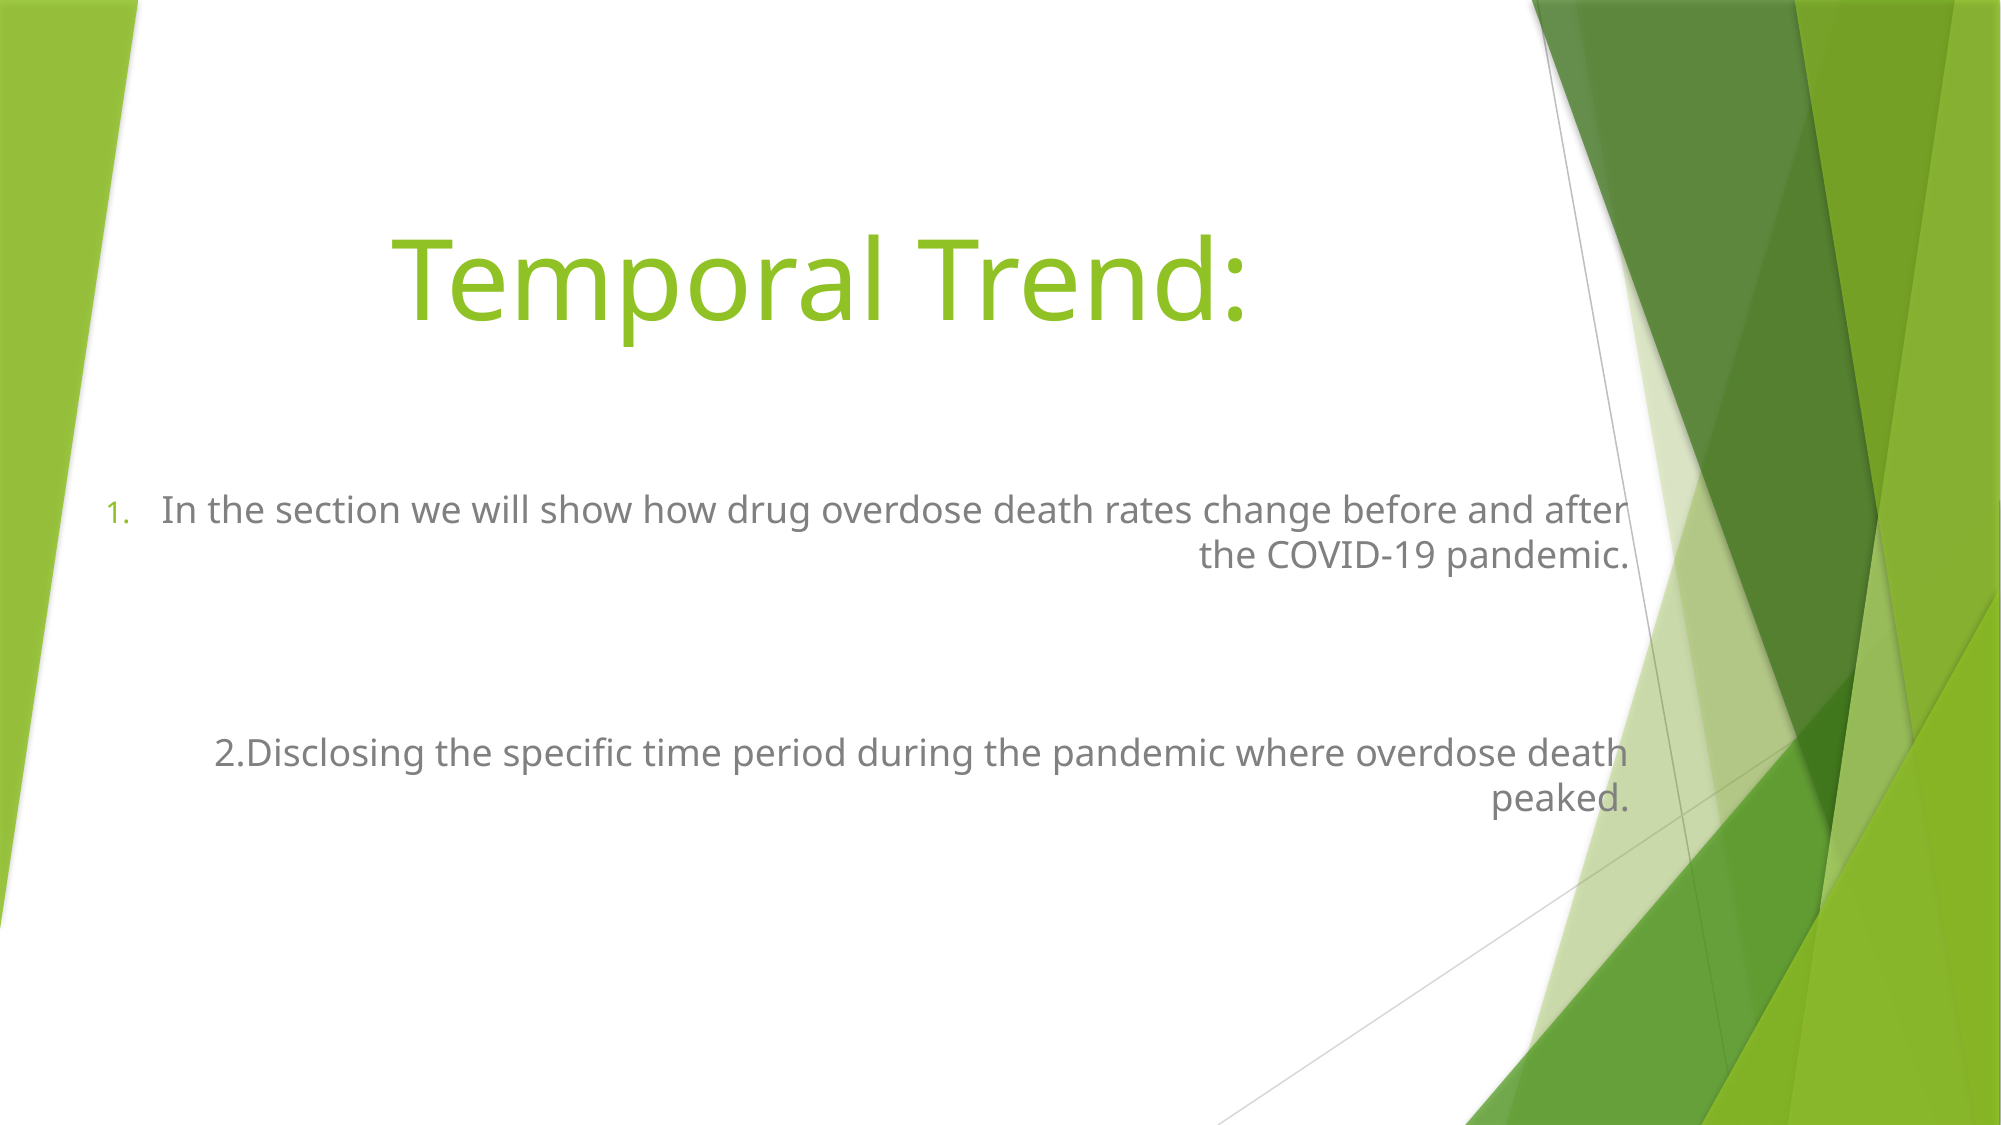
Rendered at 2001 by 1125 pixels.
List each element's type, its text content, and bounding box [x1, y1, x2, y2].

subtitle In the section we will show how drug overdose death rates change before and after the COVID-19 pandemic. 2.Disclosing the specific time period during the pandemic where overdose death peaked. [54, 478, 1646, 986]
title Temporal Trend: [212, 80, 1267, 351]
